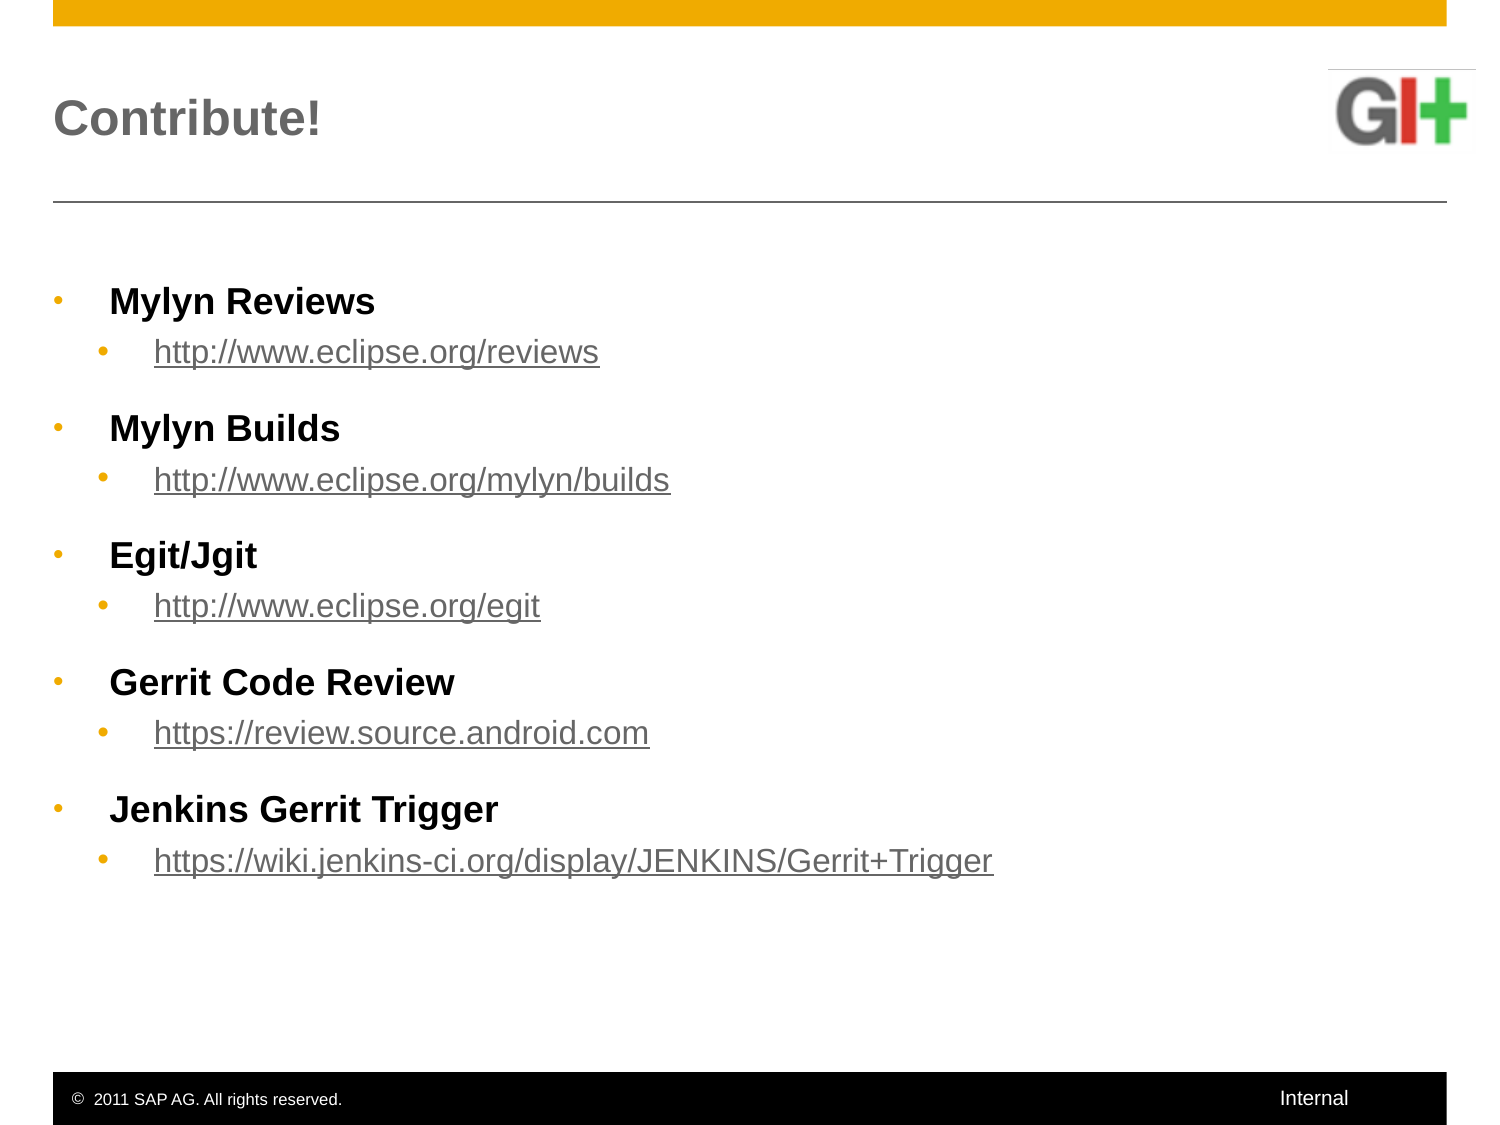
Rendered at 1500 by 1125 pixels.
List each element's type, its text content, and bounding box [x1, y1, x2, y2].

list Mylyn Reviews http://www.eclipse.org/reviews Mylyn Builds http://www.eclipse.org/mylyn/builds Egit/Jgit http://www.eclipse.org/egit Gerrit Code Review https://review.source.android.com Jenkins Gerrit Trigger https://wiki.jenkins-ci.org/display/JENKINS/Gerrit+Trigger [53, 277, 1447, 998]
title Contribute! [53, 53, 1447, 178]
picture [1328, 68, 1477, 154]
